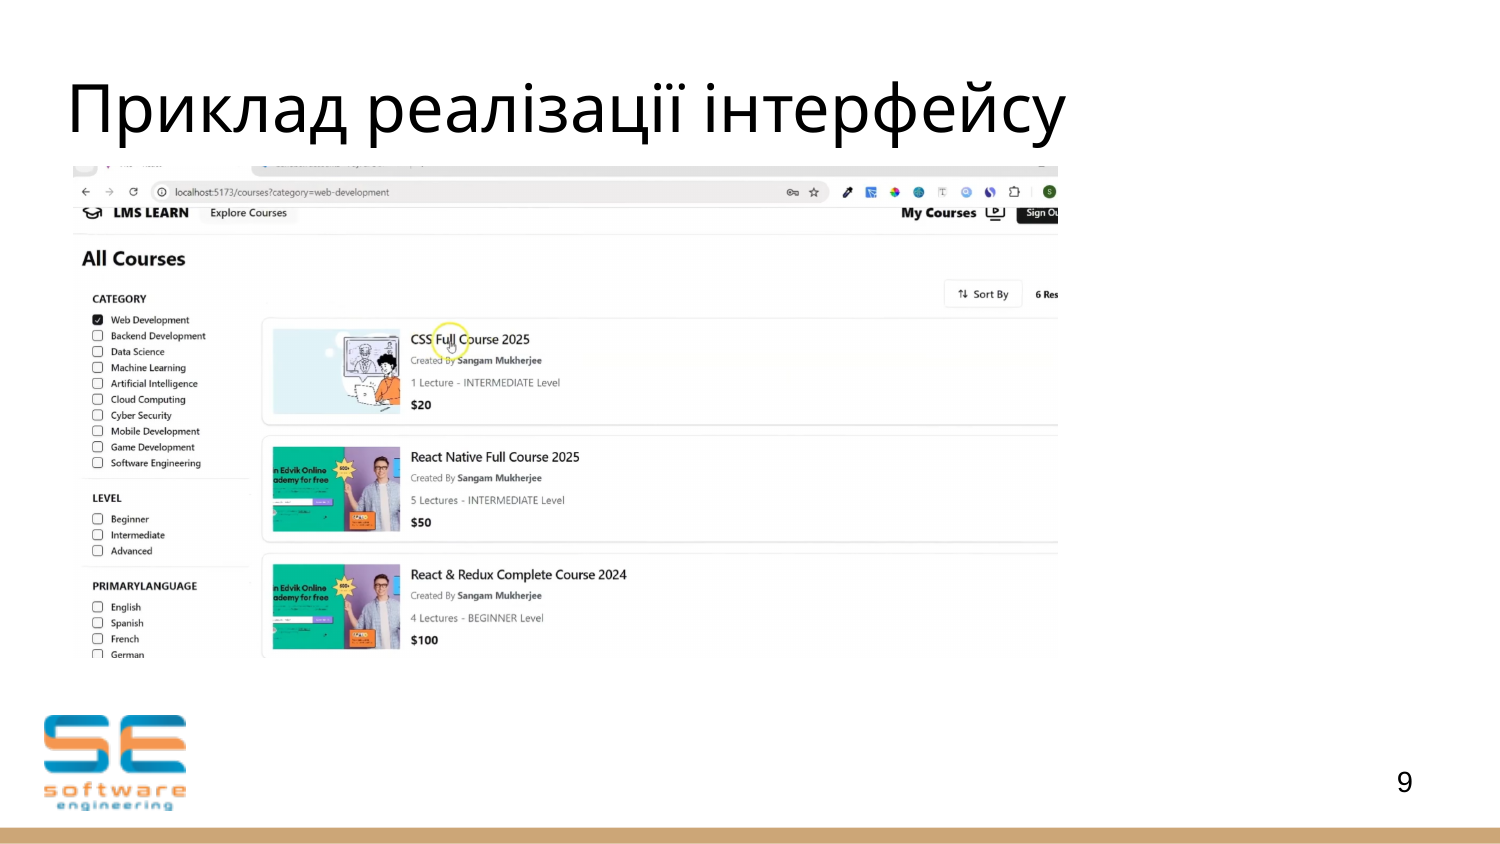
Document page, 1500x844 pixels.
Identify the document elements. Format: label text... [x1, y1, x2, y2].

picture [43, 714, 186, 811]
title Приклад реалізації інтерфейсу [51, 24, 1449, 161]
picture [73, 166, 1059, 659]
text_box 9 [1382, 755, 1500, 806]
